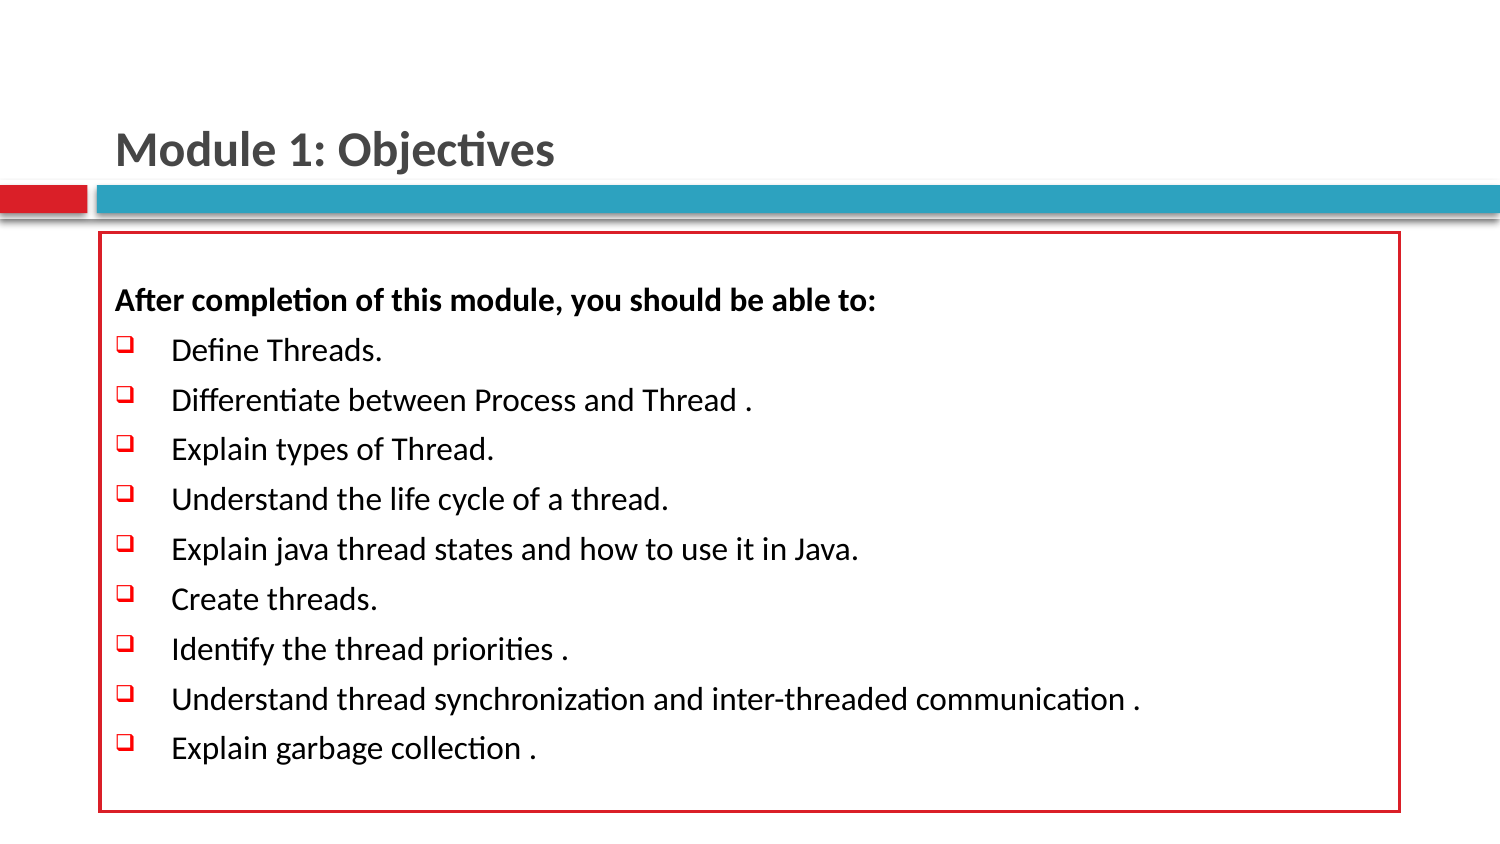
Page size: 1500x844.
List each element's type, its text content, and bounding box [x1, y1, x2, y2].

title Module 1: Objectives [99, 18, 1500, 185]
list After completion of this module, you should be able to: Define Threads. Differentiate between Process and Thread . Explain types of Thread. Understand the life cycle of a thread. Explain java thread states and how to use it in Java. Create threads. Identify the thread priorities . Understand thread synchronization and inter-threaded communication . Explain garbage collection . [98, 231, 1401, 813]
